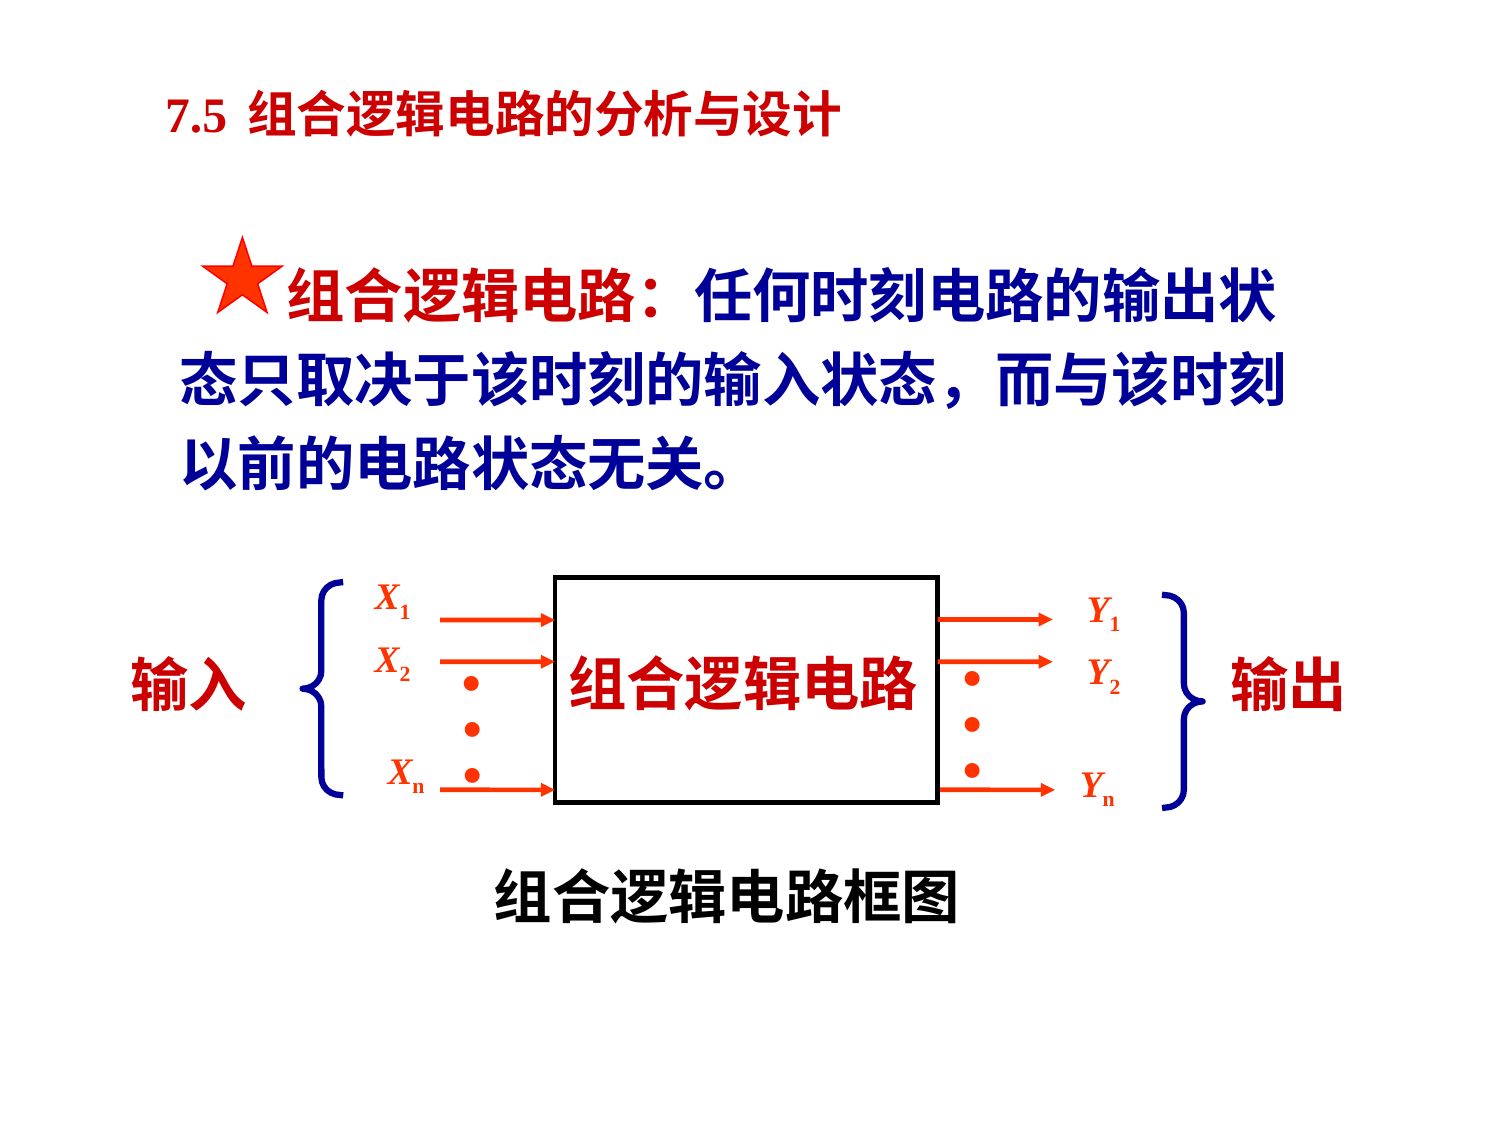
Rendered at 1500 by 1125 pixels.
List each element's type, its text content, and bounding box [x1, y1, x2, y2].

title 7.5 组合逻辑电路的分析与设计 [150, 75, 1350, 150]
text_box 组合逻辑电路框图 [479, 852, 975, 938]
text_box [164, 237, 1328, 506]
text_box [114, 564, 1363, 828]
